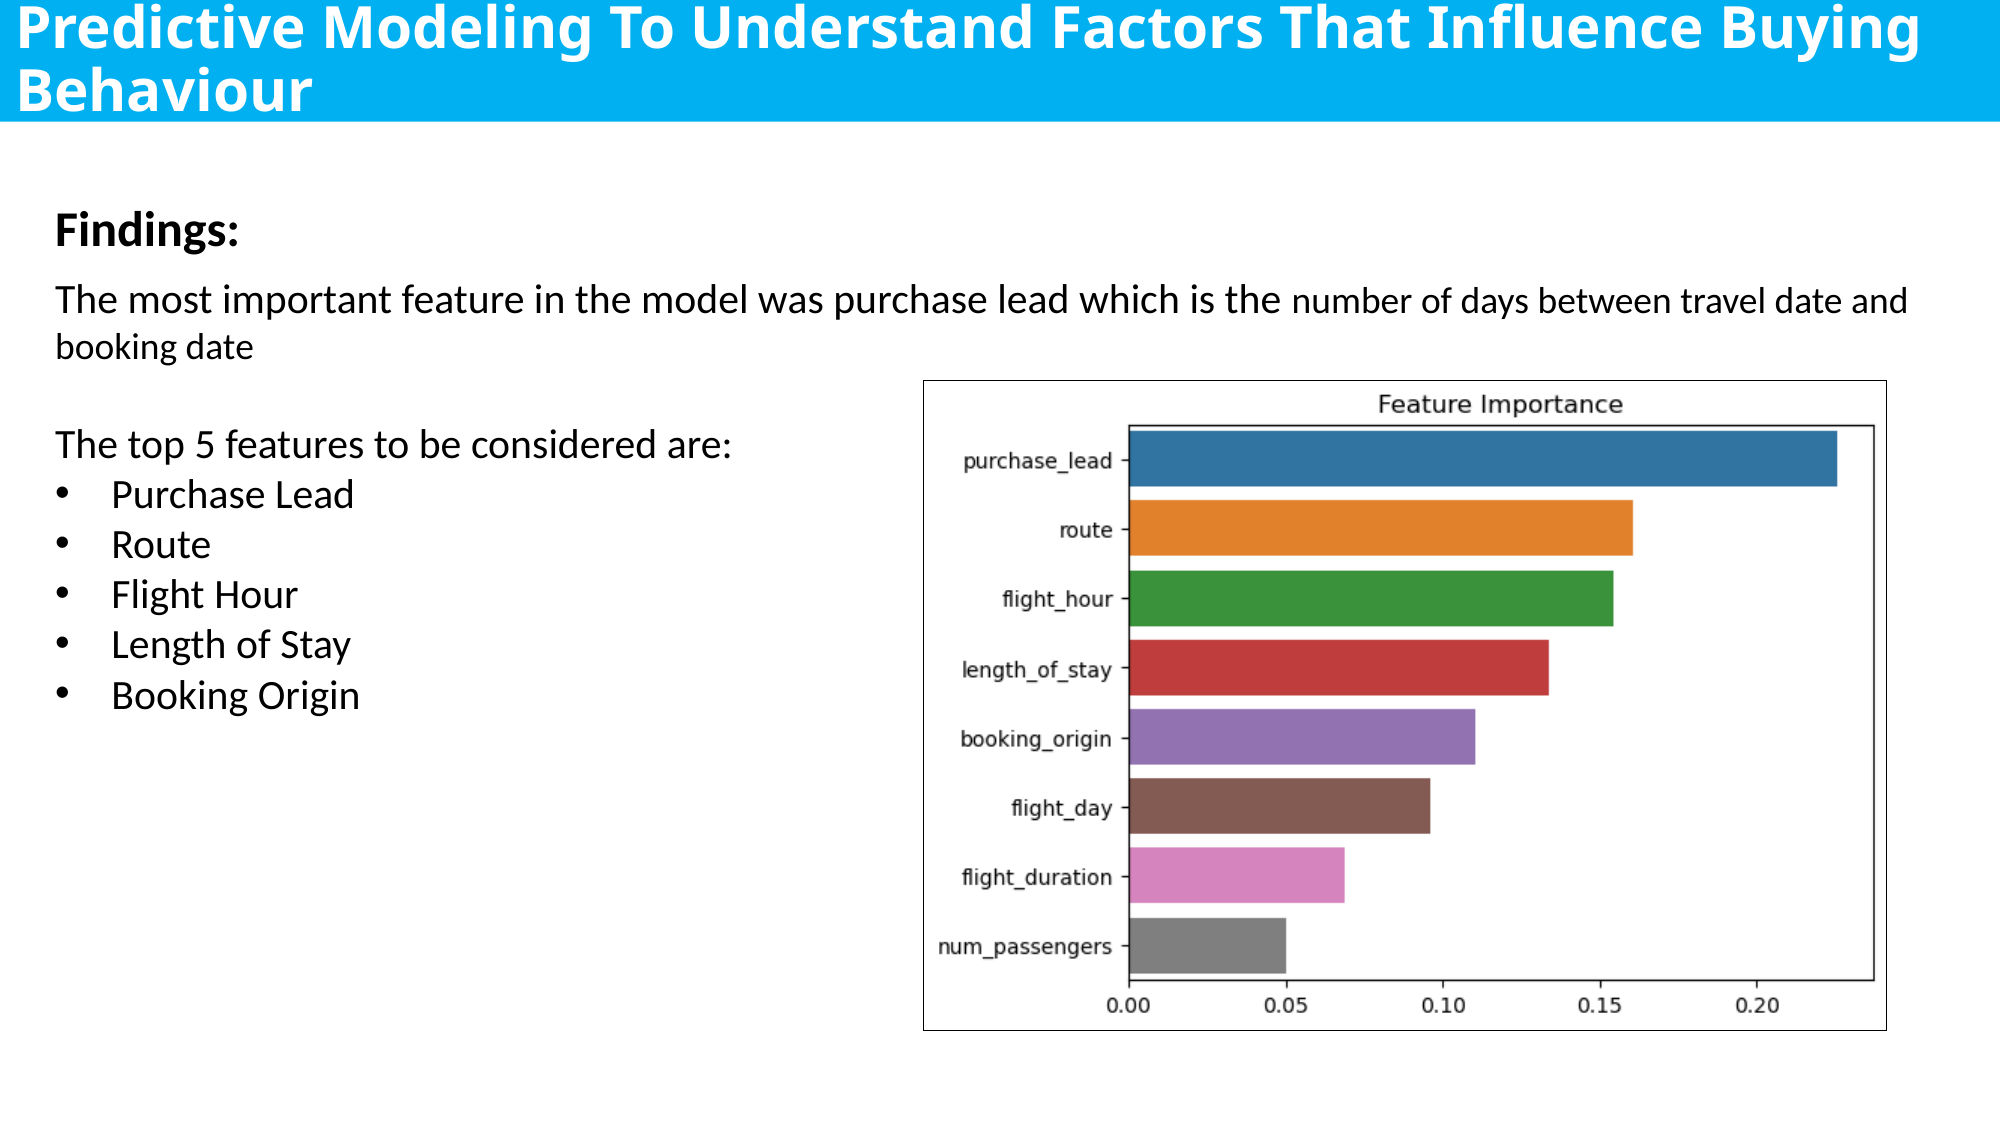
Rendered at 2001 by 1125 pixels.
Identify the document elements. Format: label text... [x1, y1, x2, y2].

text_box The most important feature in the model was purchase lead which is the number of days between travel date and booking date The top 5 features to be considered are: Purchase Lead Route Flight Hour Length of Stay Booking Origin [40, 264, 2000, 725]
text_box Findings: [40, 189, 2000, 264]
picture [923, 380, 1887, 1031]
title Predictive Modeling To Understand Factors That Influence Buying Behaviour [0, 0, 2000, 122]
